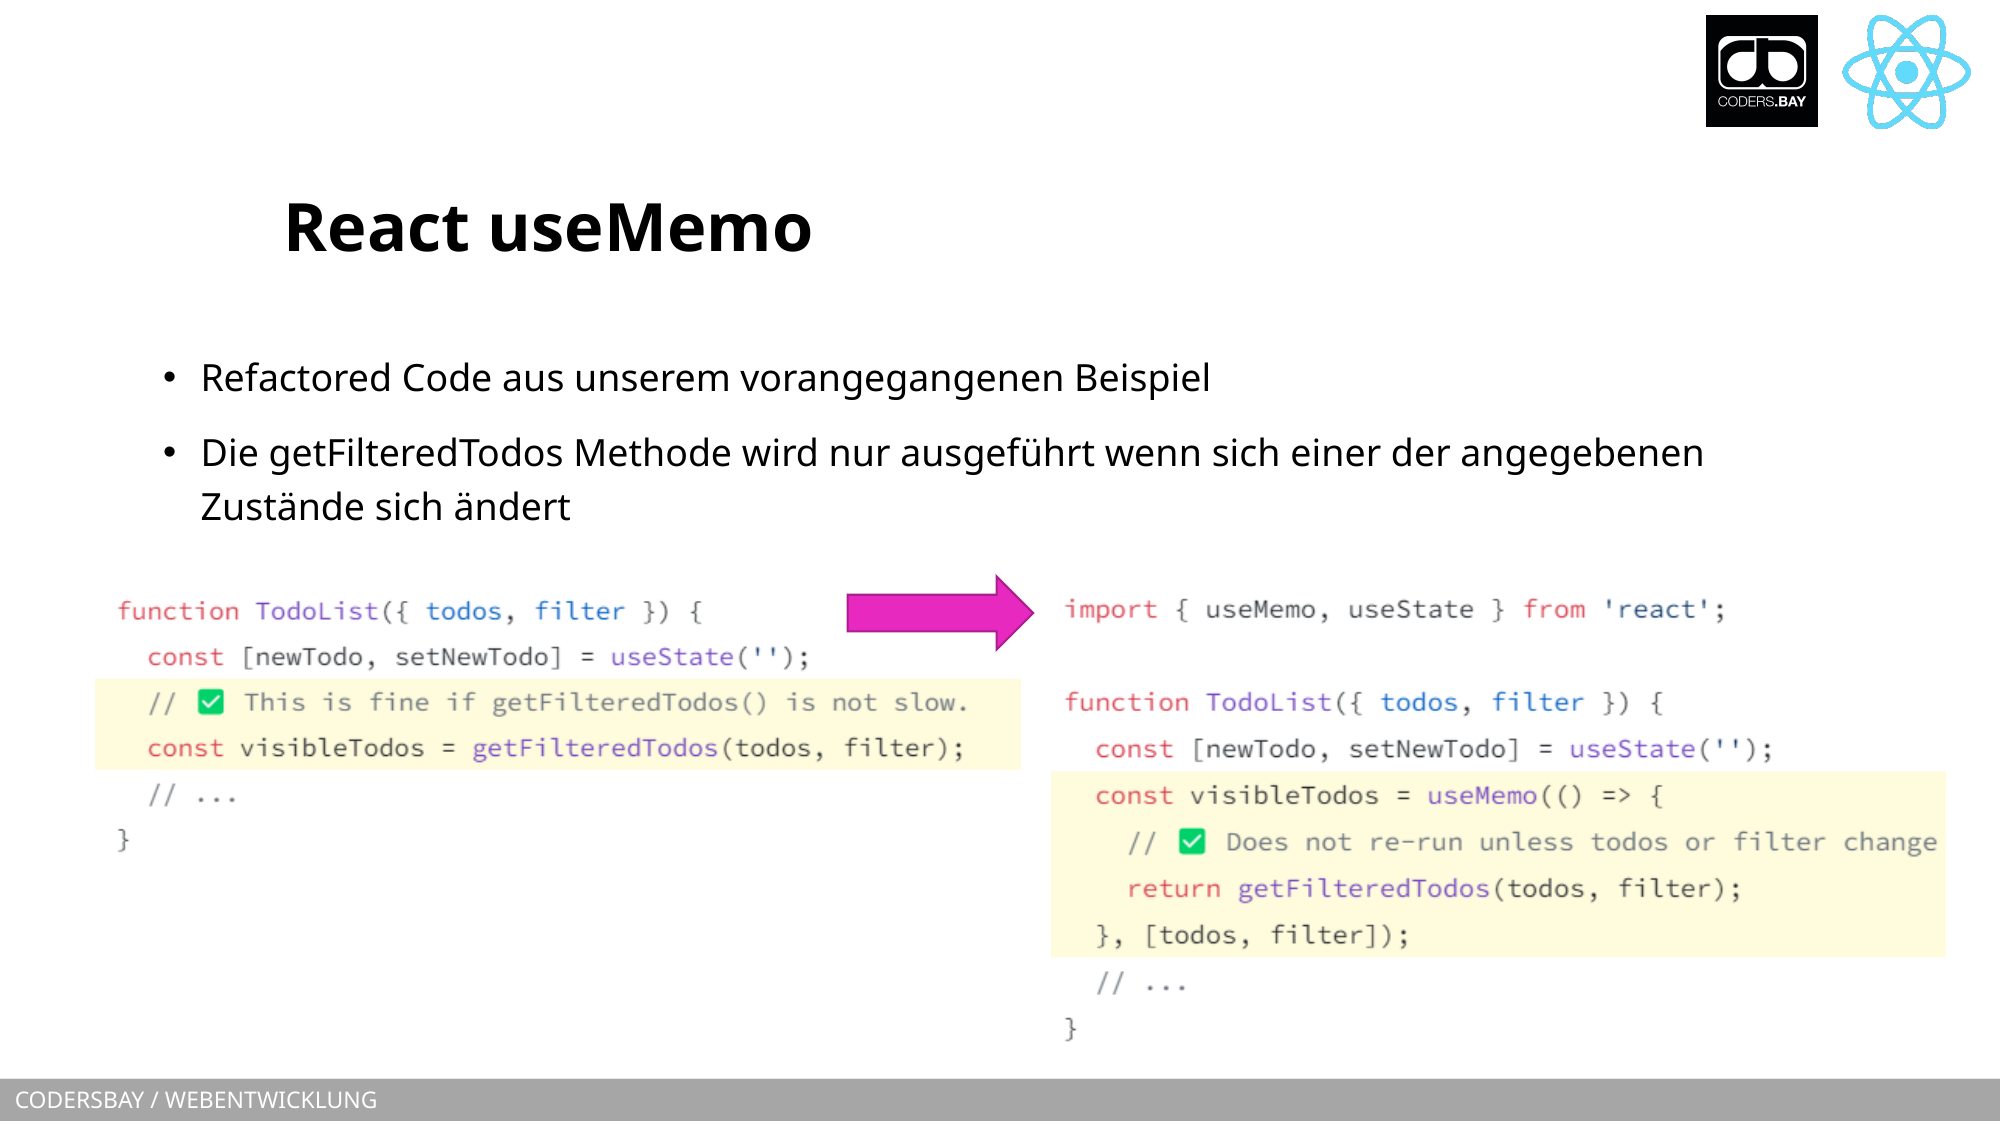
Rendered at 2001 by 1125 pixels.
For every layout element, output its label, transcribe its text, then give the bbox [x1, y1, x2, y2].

text_box [1021, 599, 1035, 627]
picture [1051, 576, 1946, 1057]
title React useMemo [268, 112, 1732, 337]
picture [1706, 15, 1818, 127]
picture [95, 562, 1021, 878]
picture [1841, 15, 1972, 129]
list Refactored Code aus unserem vorangegangenen Beispiel Die getFilteredTodos Methode wird nur ausgeführt wenn sich einer der angegebenen Zustände sich ändert [148, 337, 1732, 1017]
